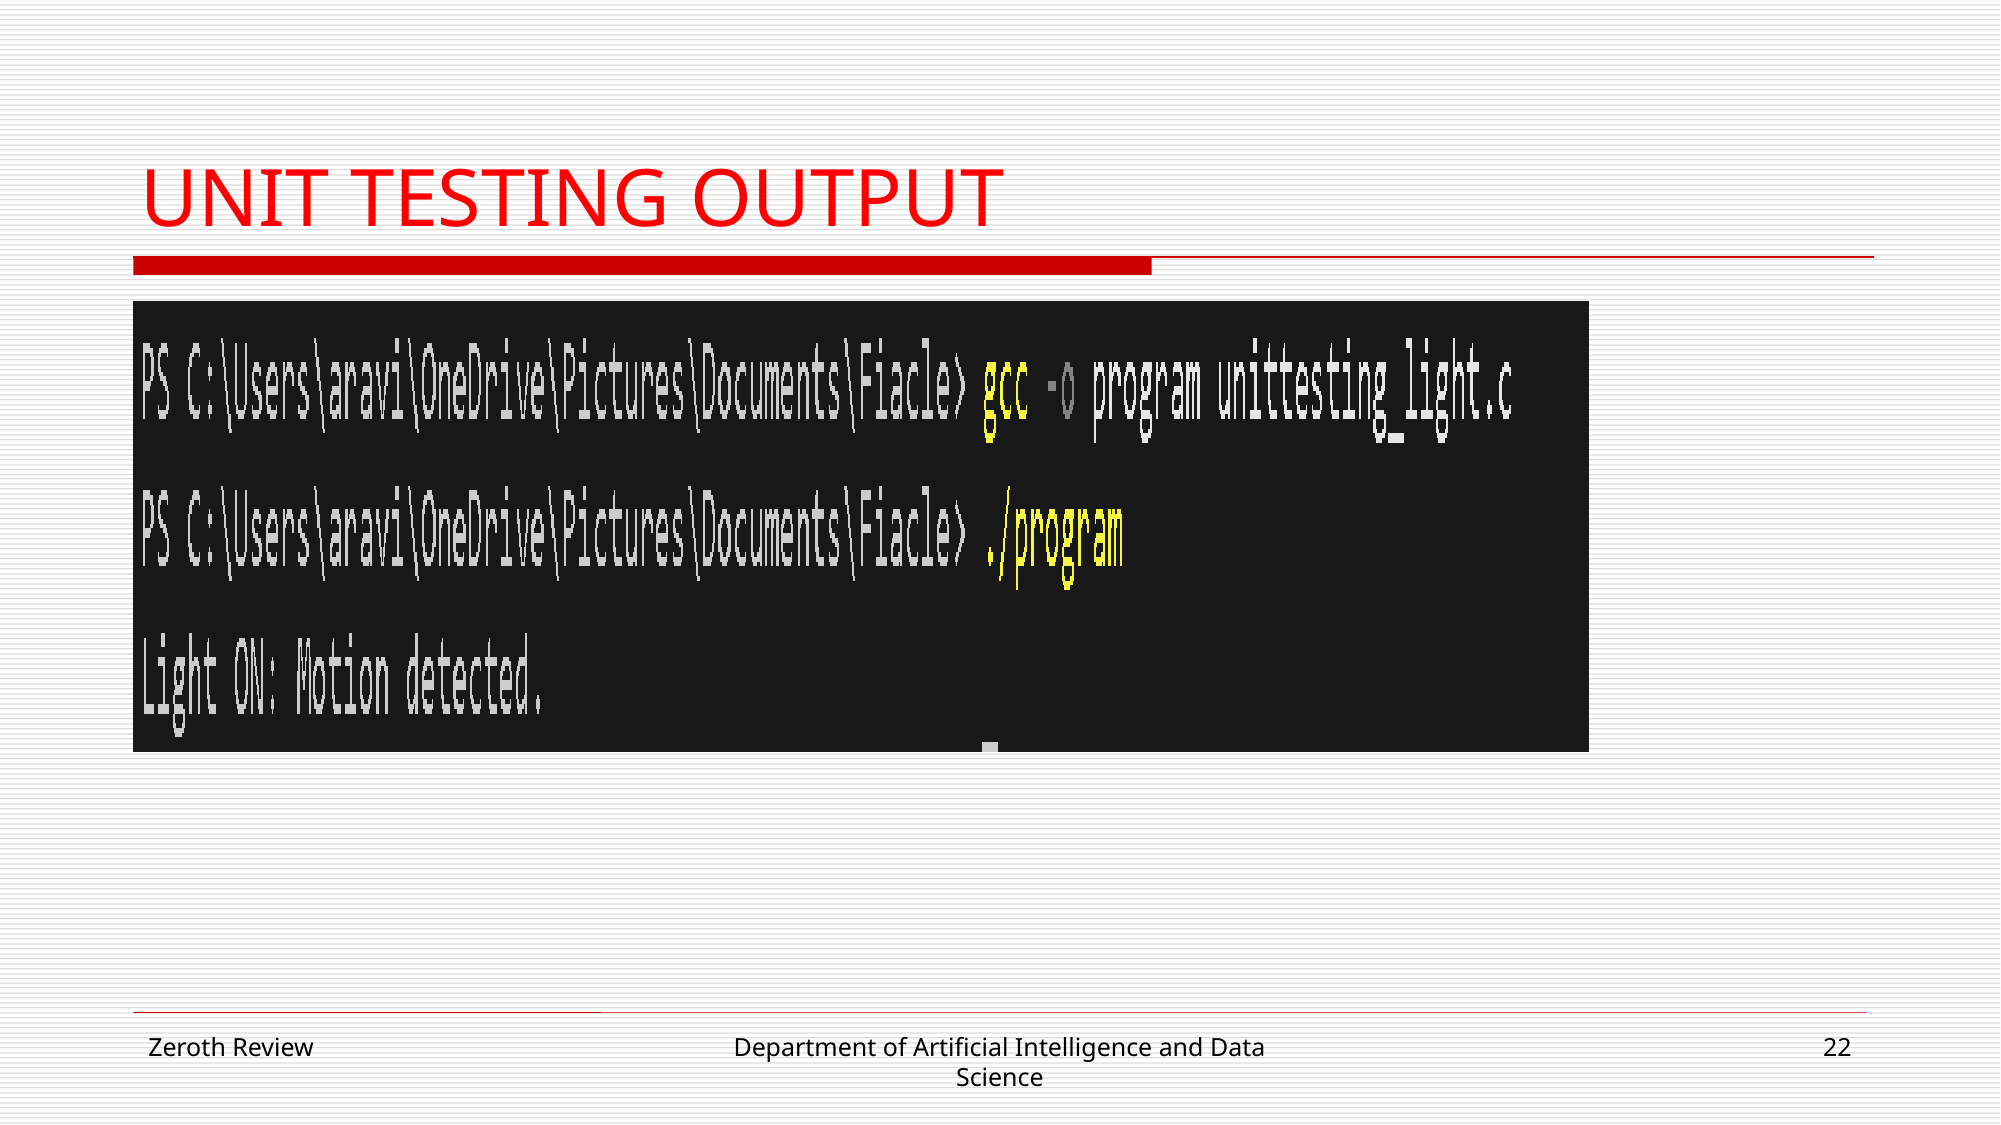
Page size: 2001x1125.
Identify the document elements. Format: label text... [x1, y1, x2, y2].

footer Department of Artificial Intelligence and Data Science [683, 1024, 1317, 1103]
title UNIT TESTING OUTPUT [125, 50, 1876, 250]
slide_number 22 [1433, 1024, 1867, 1103]
slide_number Zeroth Review [133, 1024, 567, 1103]
picture [0, 0, 2001, 1125]
